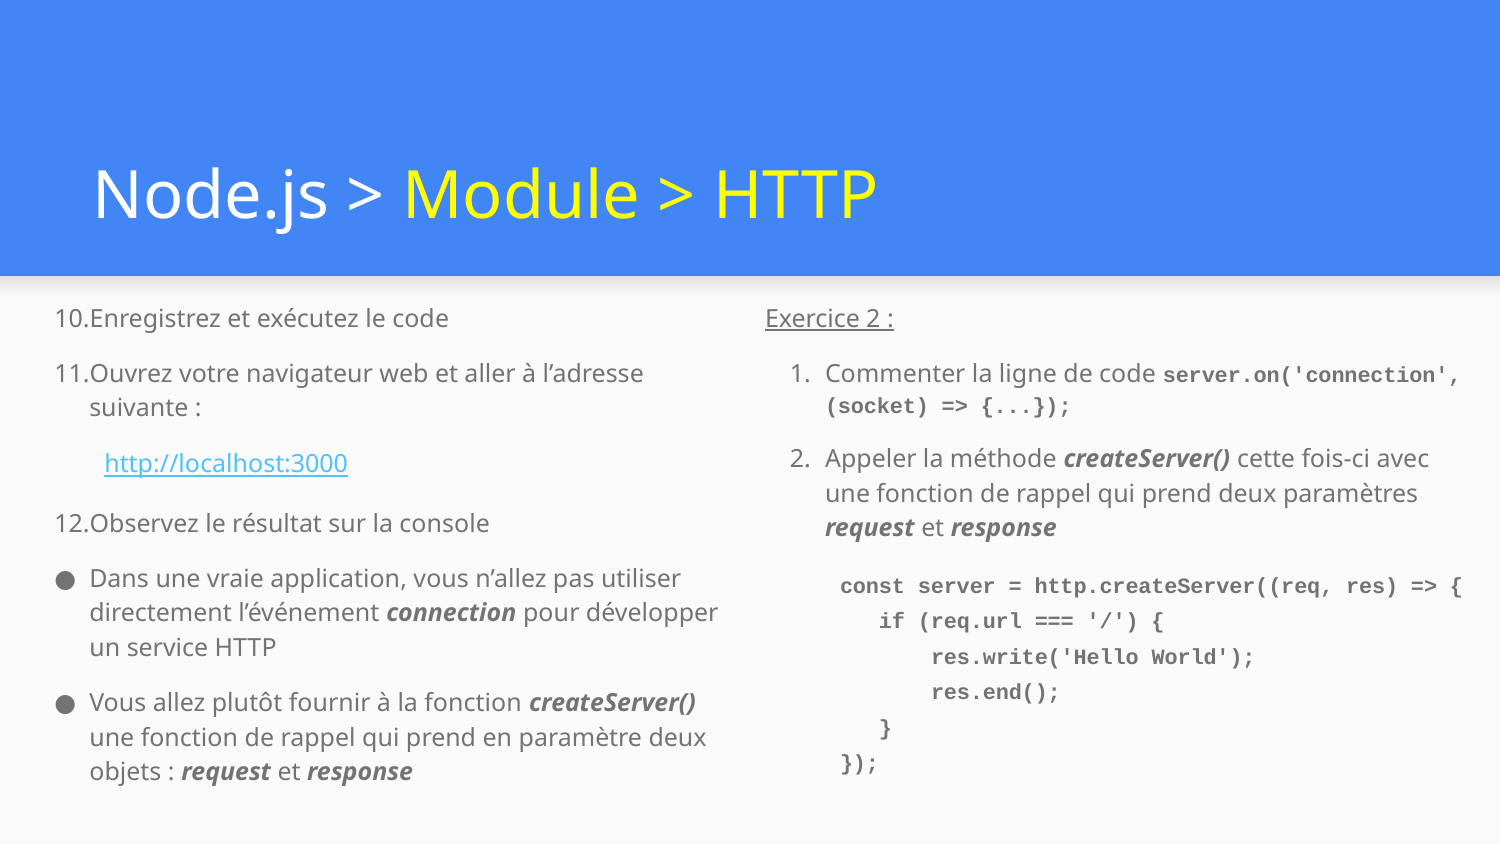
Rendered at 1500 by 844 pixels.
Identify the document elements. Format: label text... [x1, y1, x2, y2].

title Node.js > Module > HTTP [77, 121, 1427, 248]
list Enregistrez et exécutez le code Ouvrez votre navigateur web et aller à l’adresse suivante : http://localhost:3000 Observez le résultat sur la console Dans une vraie application, vous n’allez pas utiliser directement l’événement connection pour développer un service HTTP Vous allez plutôt fournir à la fonction createServer() une fonction de rappel qui prend en paramètre deux objets : request et response [14, 282, 746, 844]
list Exercice 2 : Commenter la ligne de code server.on('connection', (socket) => {...}); Appeler la méthode createServer() cette fois-ci avec une fonction de rappel qui prend deux paramètres request et response const server = http.createServer((req, res) => { if (req.url === '/') { res.write('Hello World'); res.end(); } }); [750, 282, 1482, 844]
